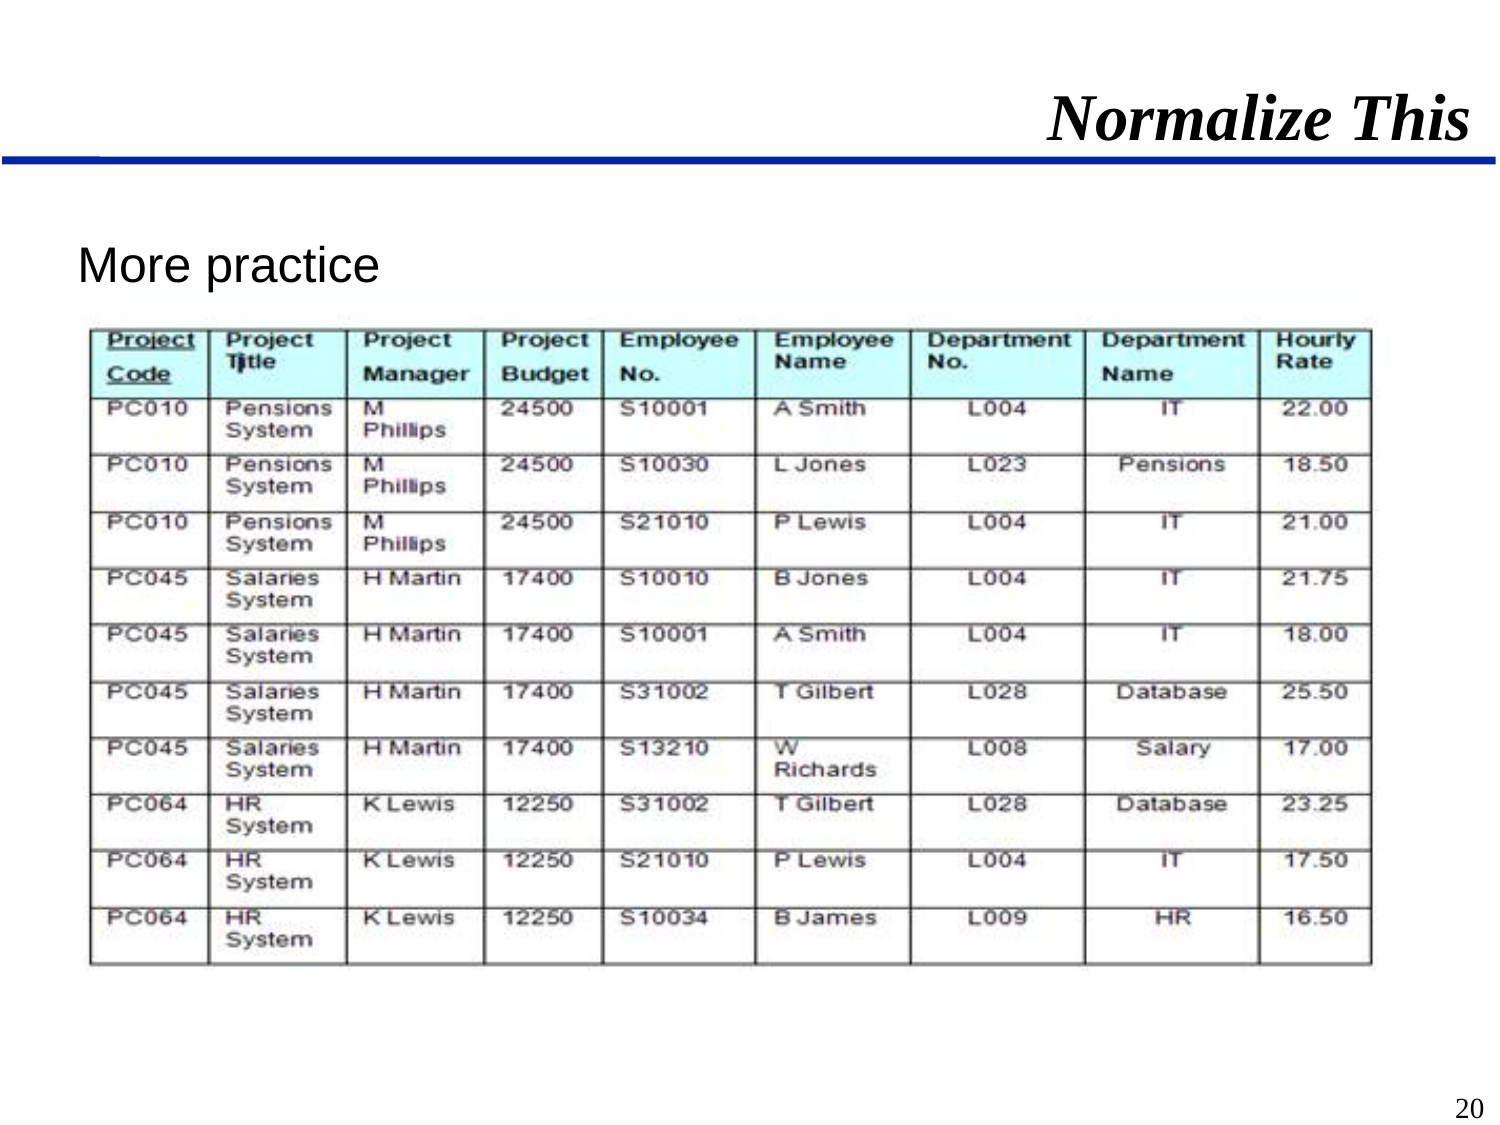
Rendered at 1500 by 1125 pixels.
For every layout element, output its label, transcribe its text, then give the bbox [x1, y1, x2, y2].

picture [49, 299, 1413, 972]
title Normalize This [212, 11, 1488, 161]
list More practice [62, 224, 1438, 1038]
slide_number 20 [1186, 1088, 1500, 1125]
